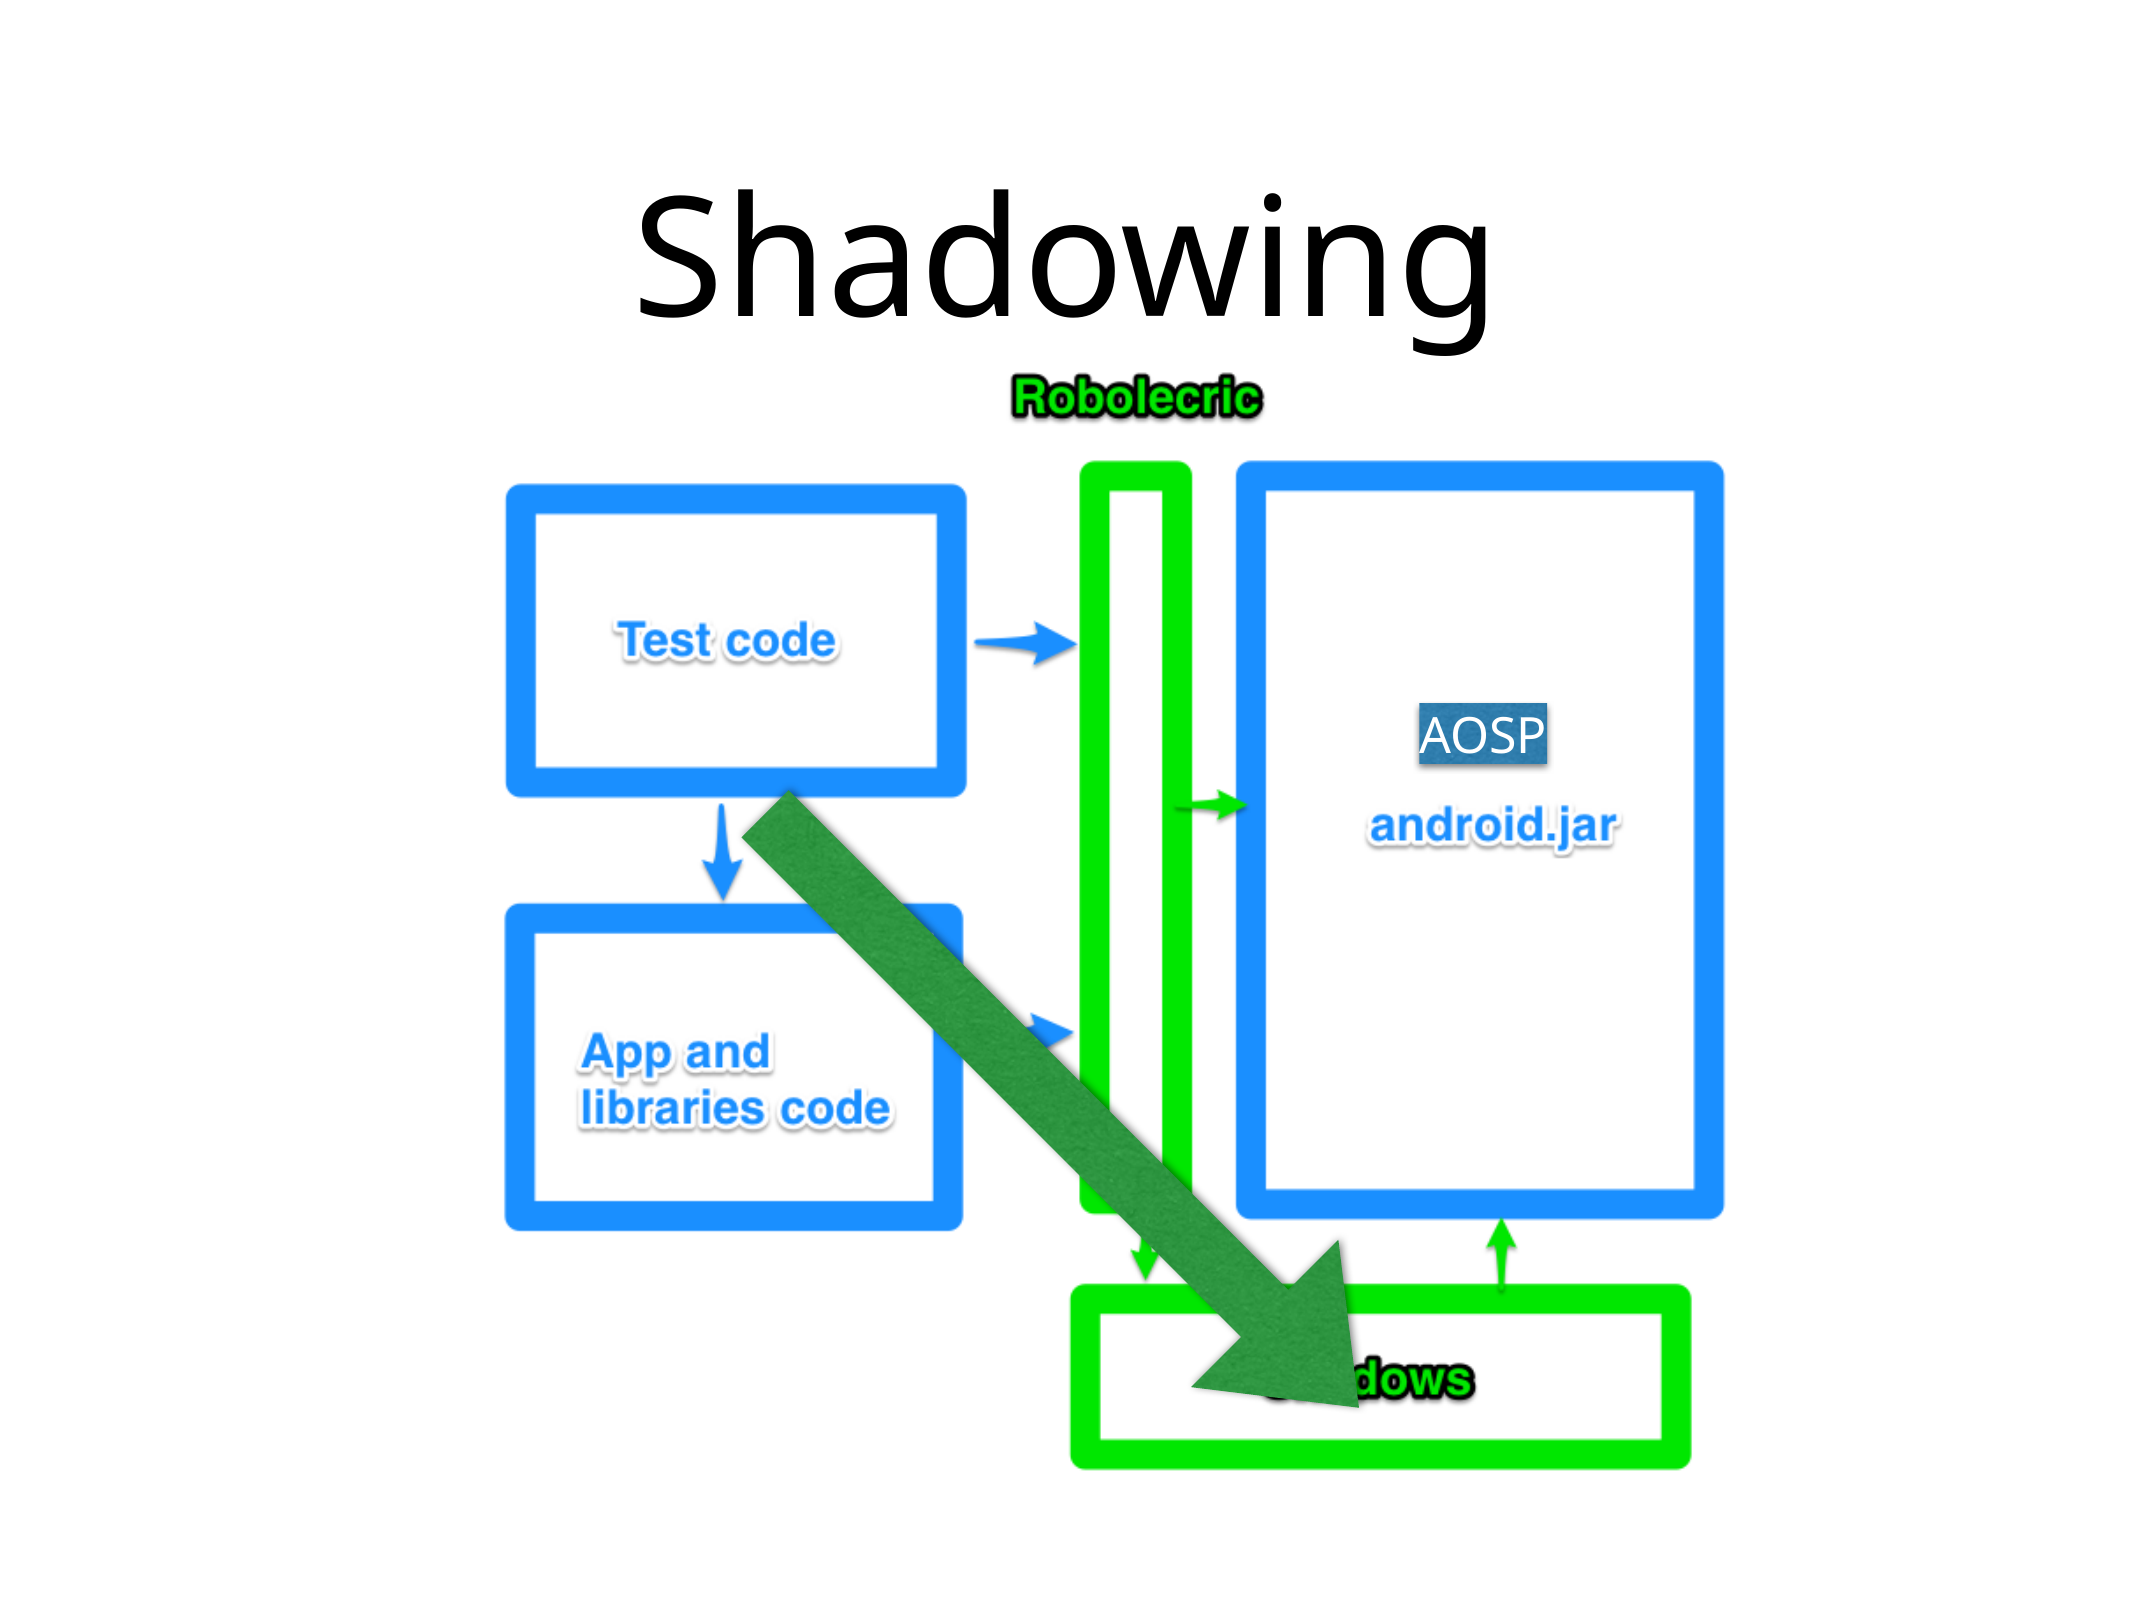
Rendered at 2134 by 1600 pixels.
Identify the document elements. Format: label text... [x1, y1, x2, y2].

picture [326, 190, 1736, 1556]
title Shadowing [155, 72, 1978, 428]
